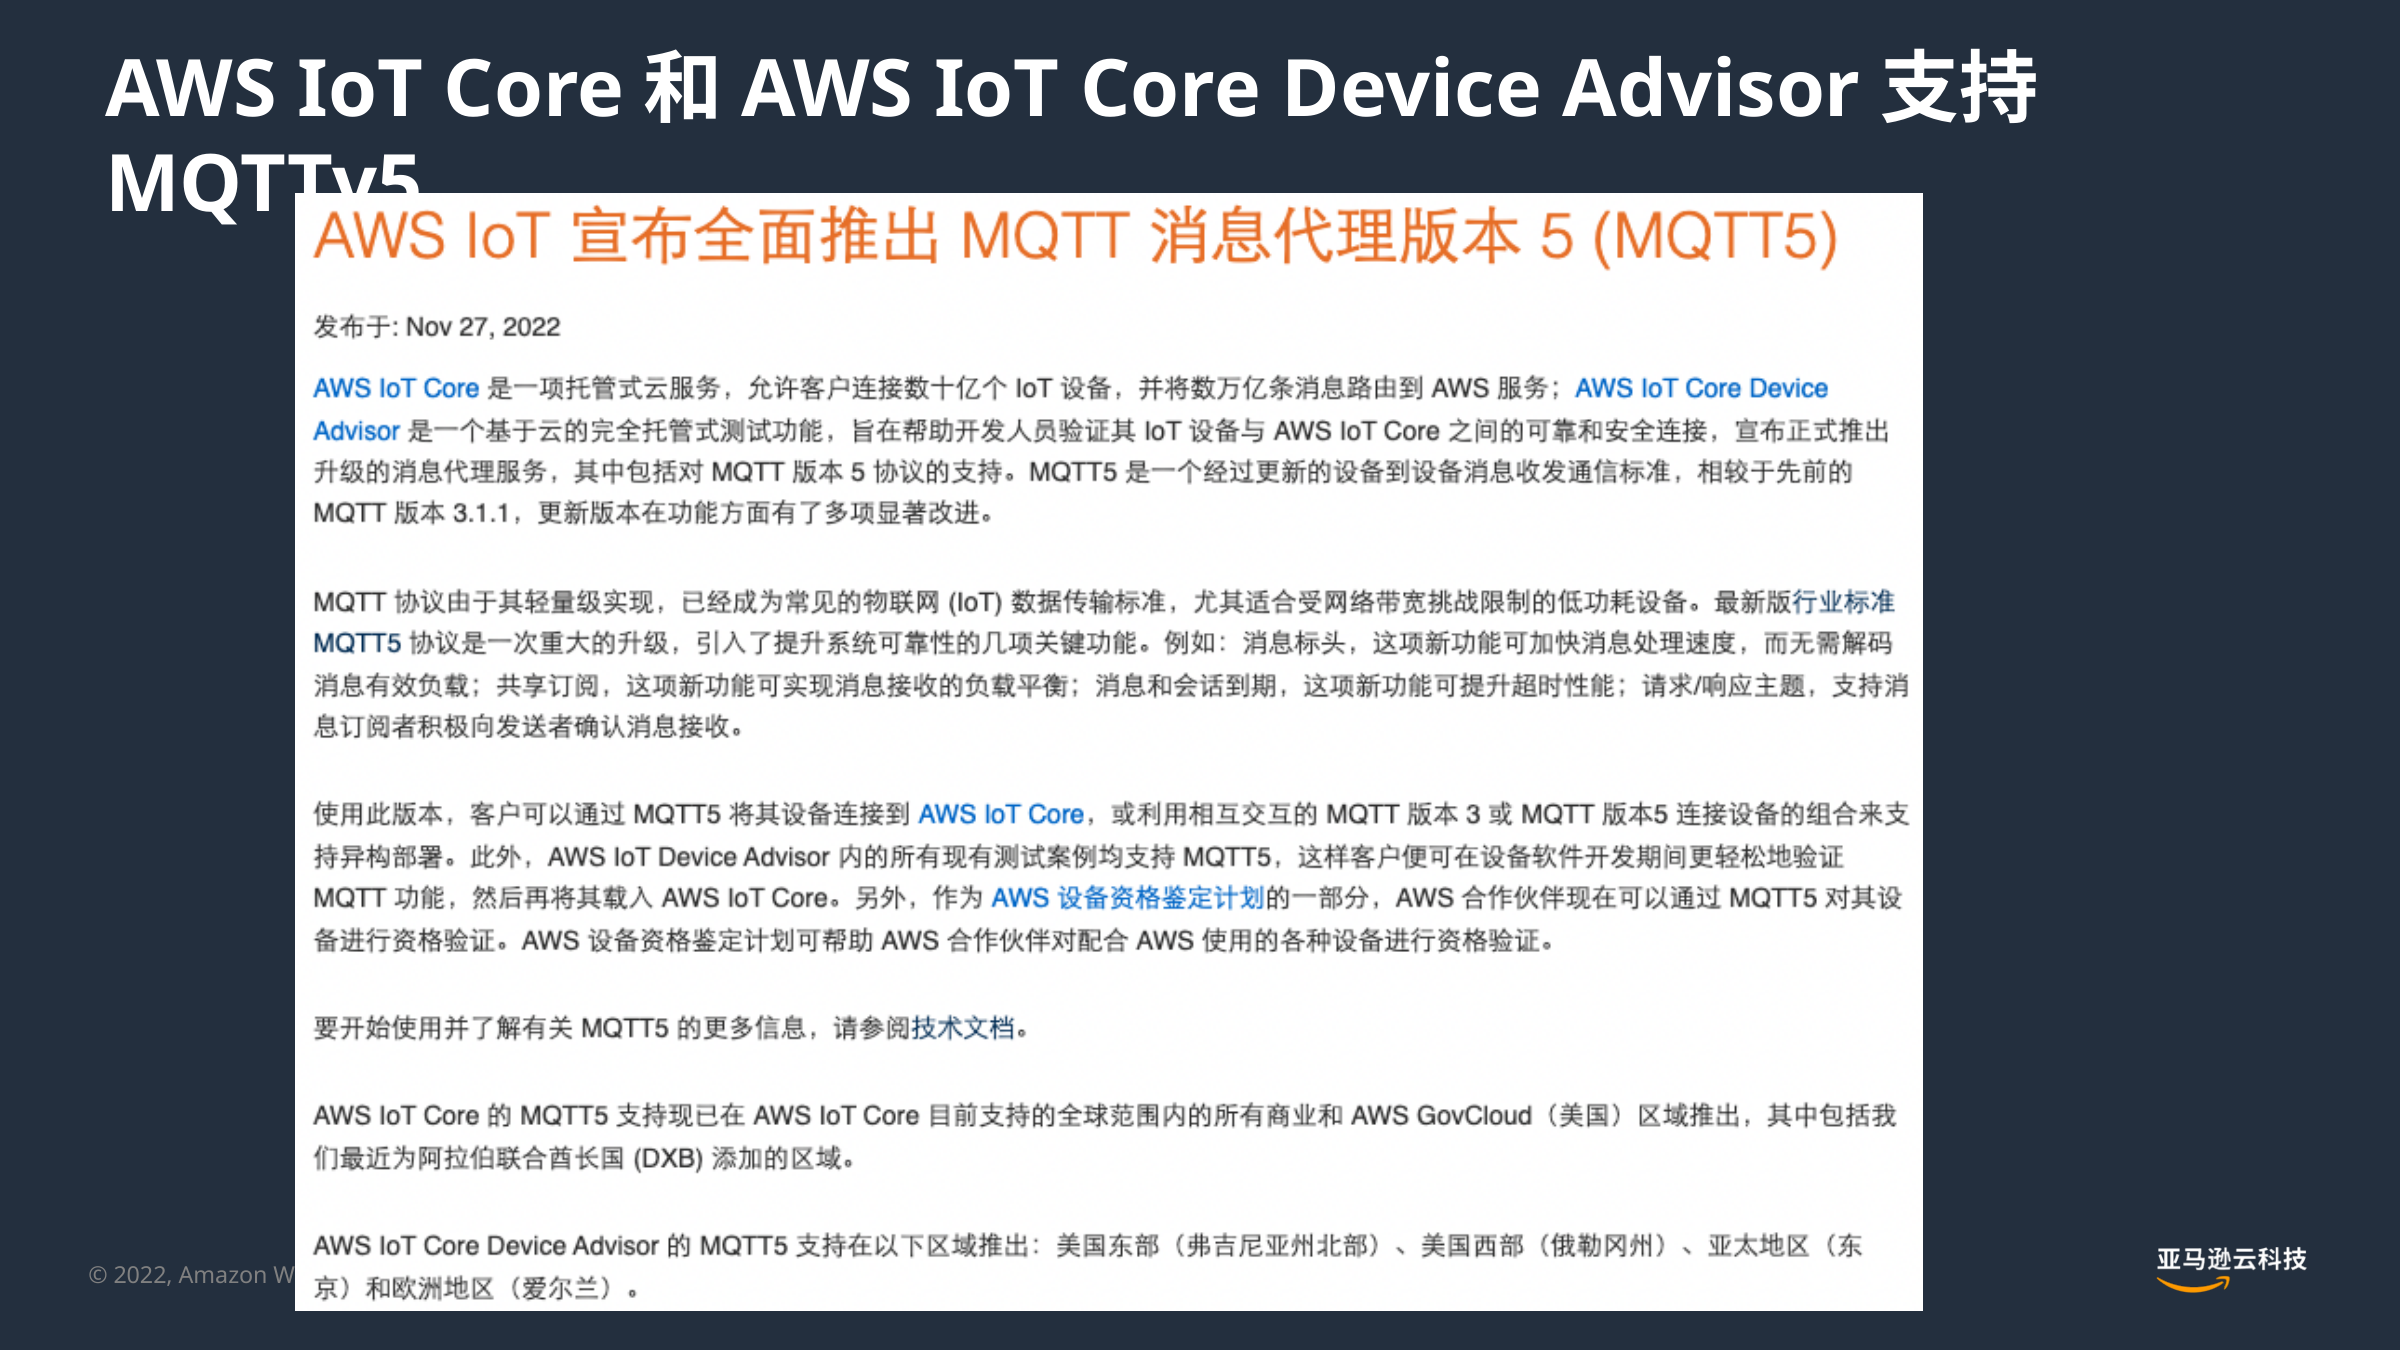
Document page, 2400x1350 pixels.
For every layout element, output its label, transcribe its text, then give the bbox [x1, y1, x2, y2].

title AWS IoT Core和AWS IoT Core Device Advisor支持MQTTv5 [90, 30, 2307, 194]
picture [2156, 1246, 2307, 1294]
picture [295, 192, 1923, 1311]
